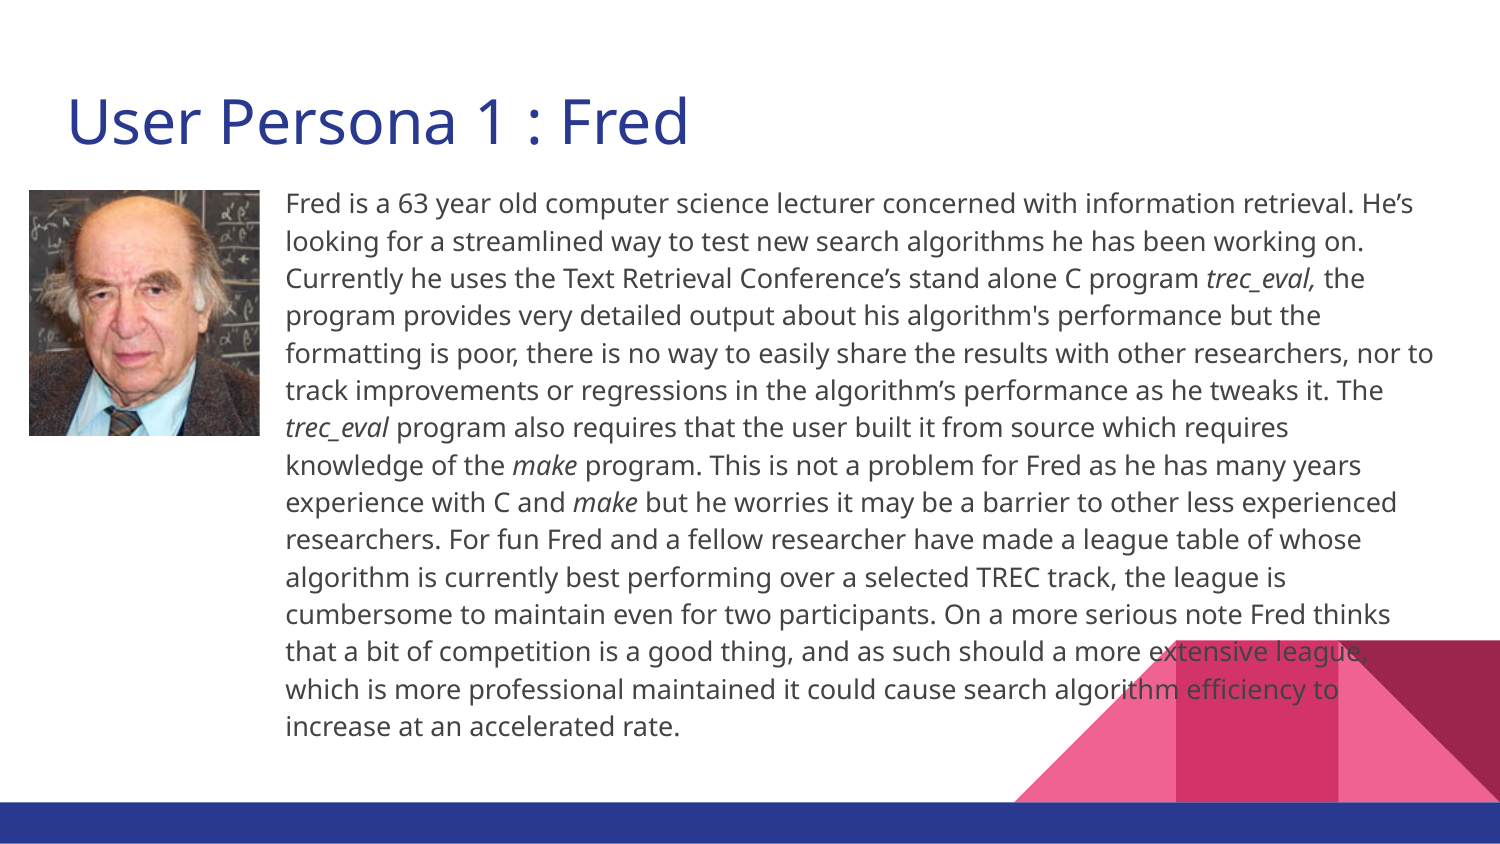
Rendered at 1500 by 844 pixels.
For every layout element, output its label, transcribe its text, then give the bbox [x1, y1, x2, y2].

picture [28, 189, 260, 437]
list Fred is a 63 year old computer science lecturer concerned with information retrieval. He’s looking for a streamlined way to test new search algorithms he has been working on. Currently he uses the Text Retrieval Conference’s stand alone C program trec_eval, the program provides very detailed output about his algorithm's performance but the formatting is poor, there is no way to easily share the results with other researchers, nor to track improvements or regressions in the algorithm’s performance as he tweaks it. The trec_eval program also requires that the user built it from source which requires knowledge of the make program. This is not a problem for Fred as he has many years experience with C and make but he worries it may be a barrier to other less experienced researchers. For fun Fred and a fellow researcher have made a league table of whose algorithm is currently best performing over a selected TREC track, the league is cumbersome to maintain even for two participants. On a more serious note Fred thinks that a bit of competition is a good thing, and as such should a more extensive league, which is more professional maintained it could cause search algorithm efficiency to increase at an accelerated rate. [270, 166, 1449, 780]
title User Persona 1 : Fred [51, 67, 1449, 167]
